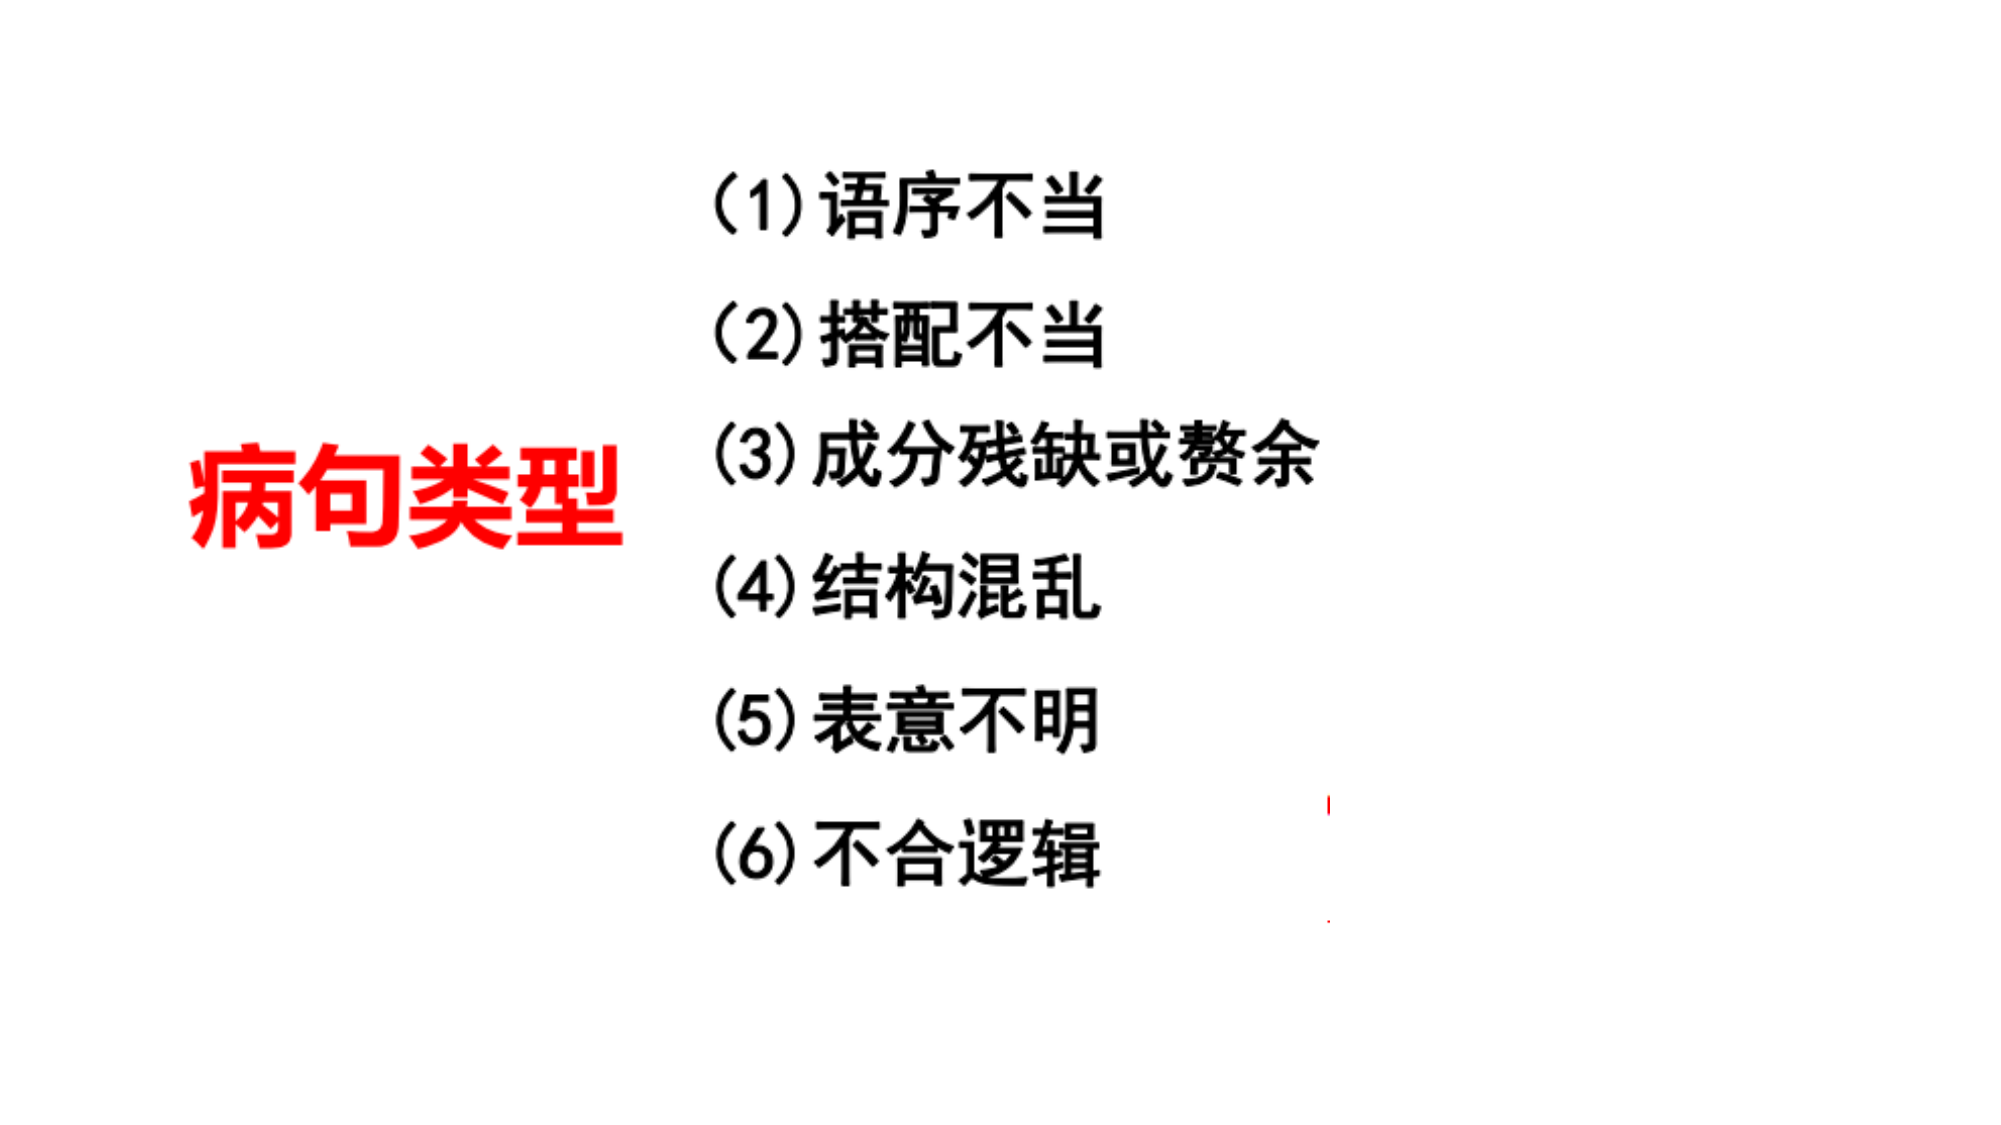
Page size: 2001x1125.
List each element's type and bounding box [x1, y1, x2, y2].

picture [137, 41, 1330, 1014]
